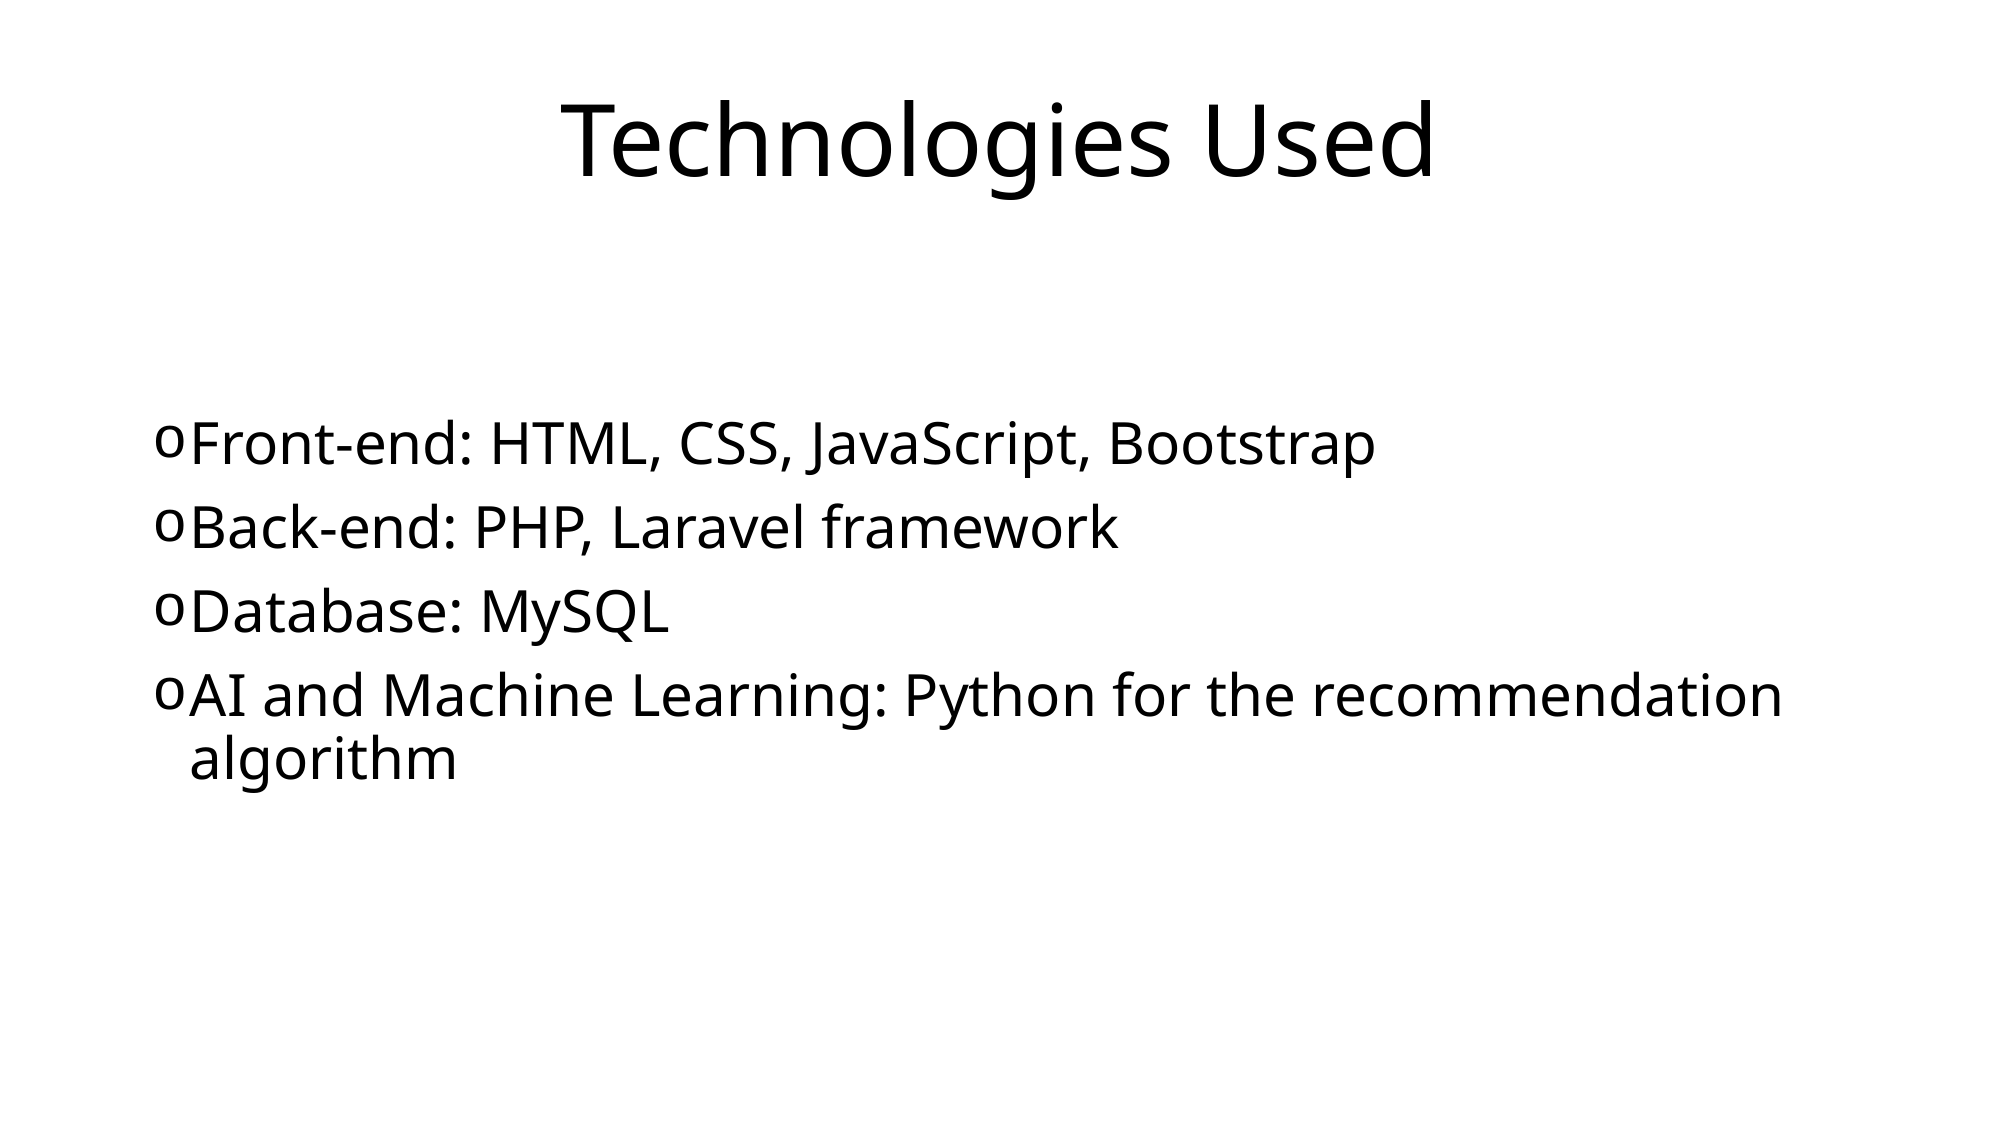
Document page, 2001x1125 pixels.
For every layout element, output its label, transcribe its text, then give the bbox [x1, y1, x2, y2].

title Technologies Used [137, 35, 1863, 253]
list Front-end: HTML, CSS, JavaScript, Bootstrap Back-end: PHP, Laravel framework Database: MySQL AI and Machine Learning: Python for the recommendation algorithm [137, 406, 1863, 939]
